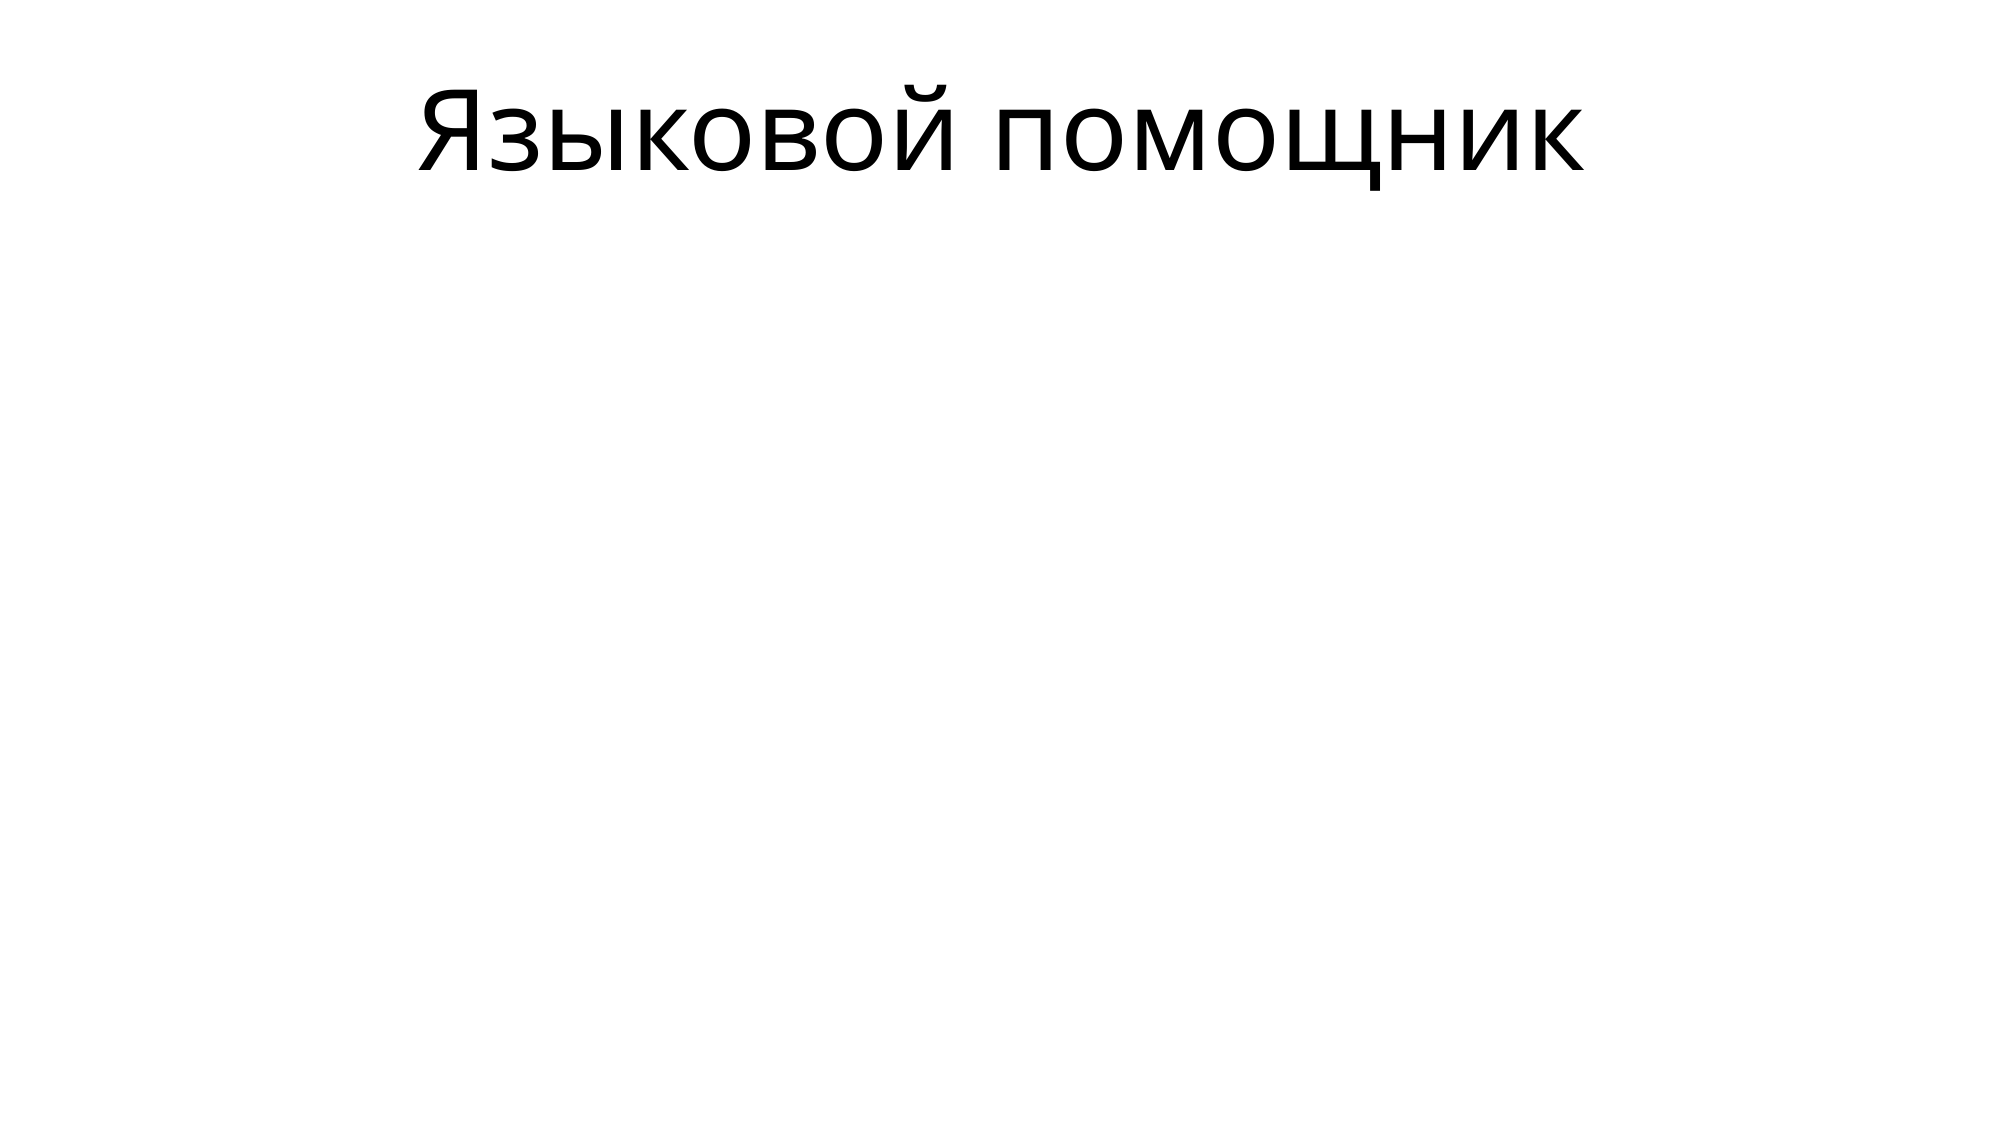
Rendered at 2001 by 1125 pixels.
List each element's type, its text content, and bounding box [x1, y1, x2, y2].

text_box Языковой помощник [101, 51, 1901, 201]
